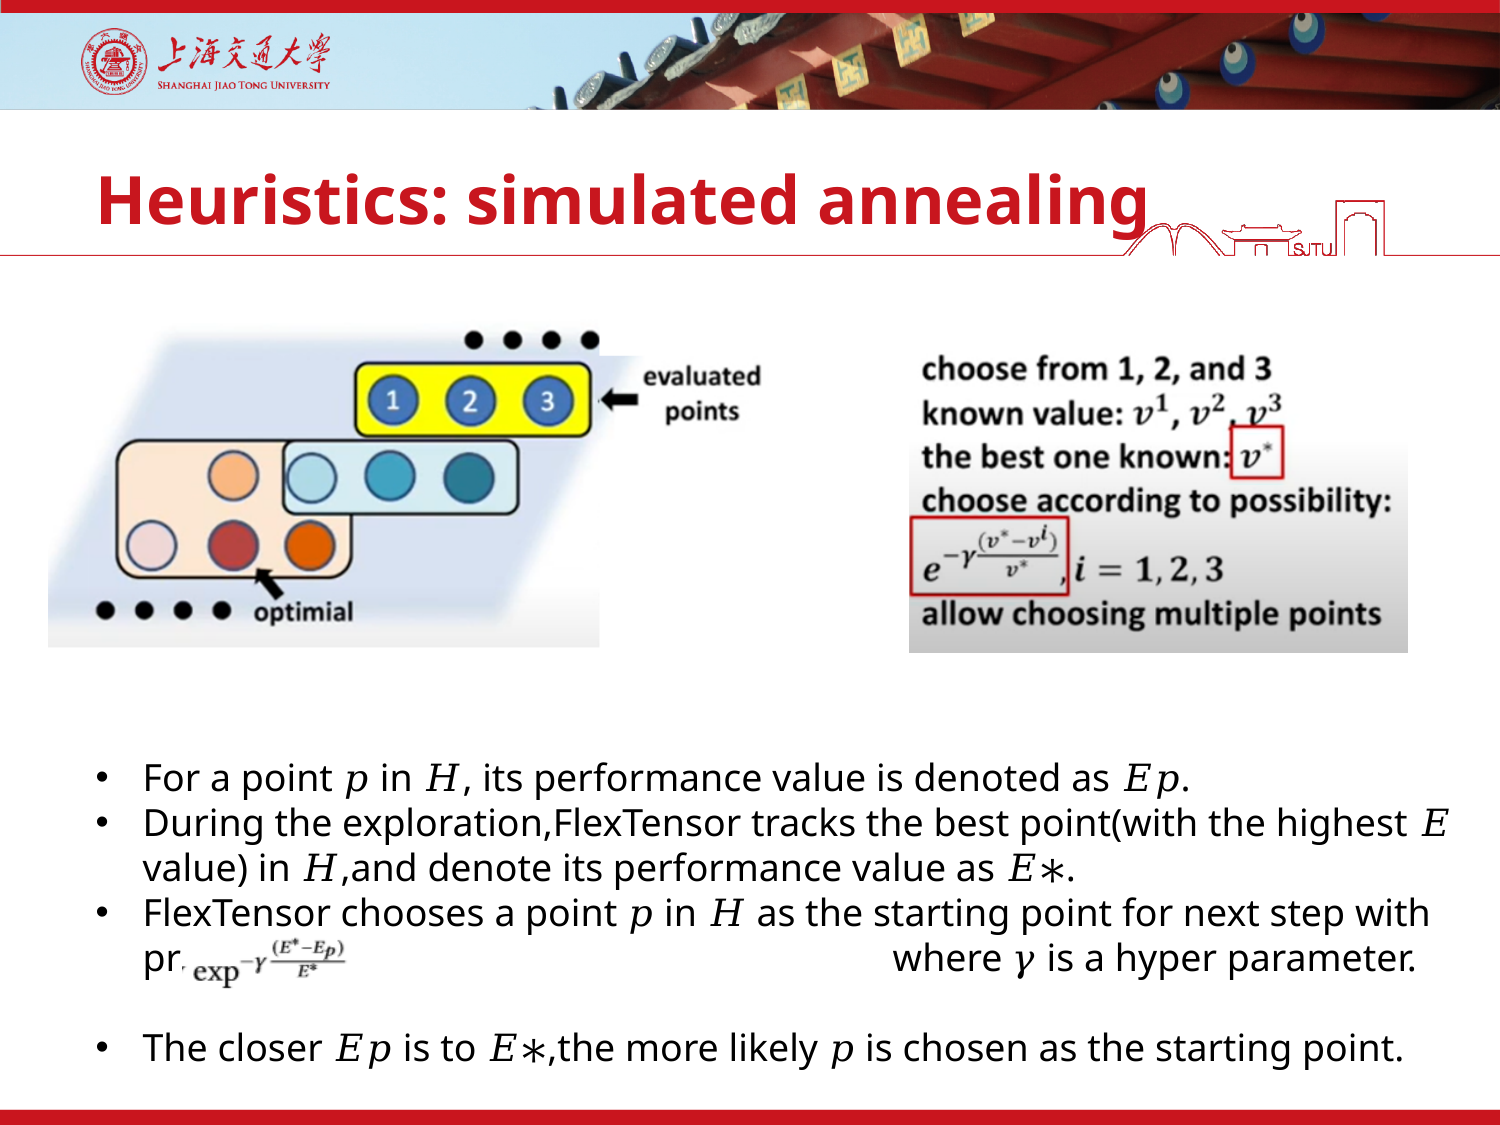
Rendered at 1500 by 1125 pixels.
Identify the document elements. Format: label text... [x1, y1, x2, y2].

picture [0, 0, 1500, 110]
picture [48, 305, 837, 667]
text_box For a point 𝑝 in 𝐻, its performance value is denoted as 𝐸𝑝. During the exploration,FlexTensor tracks the best point(with the highest 𝐸 value) in 𝐻,and denote its performance value as 𝐸∗. FlexTensor chooses a point 𝑝 in 𝐻 as the starting point for next step with probability where 𝛾 is a hyper parameter. The closer 𝐸𝑝 is to 𝐸∗,the more likely 𝑝 is chosen as the starting point. [80, 746, 1484, 1076]
picture [909, 348, 1408, 653]
picture [0, 200, 1500, 256]
title Heuristics: simulated annealing [81, 159, 1455, 254]
picture [182, 936, 358, 994]
